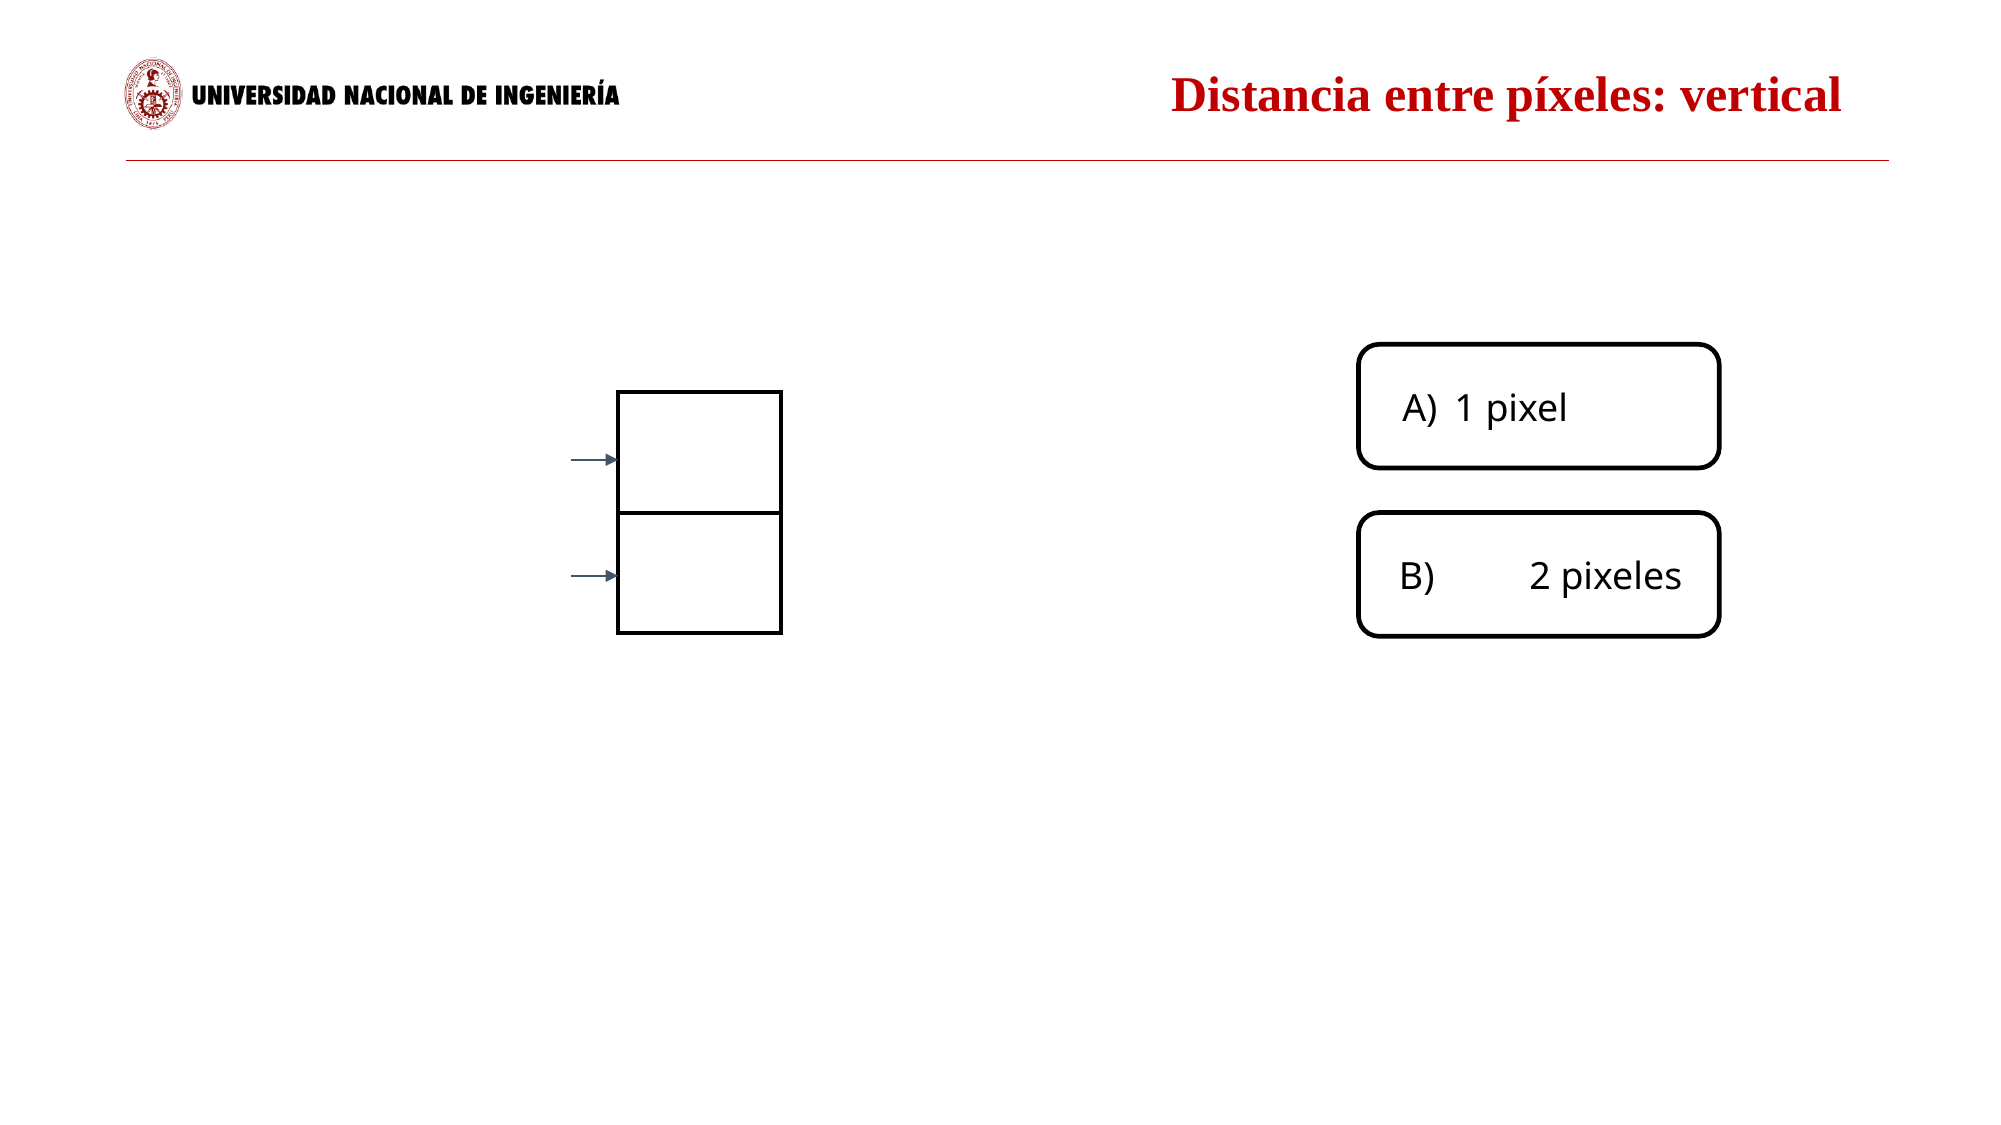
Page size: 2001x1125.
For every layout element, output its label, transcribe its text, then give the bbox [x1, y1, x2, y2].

picture [103, 44, 638, 138]
text_box B) 2 pixeles [1358, 512, 1720, 637]
table_header [620, 394, 779, 511]
text_box Distancia entre píxeles: vertical [984, 53, 1858, 129]
table_cell [620, 515, 779, 631]
text_box 1 pixel [1358, 344, 1720, 469]
